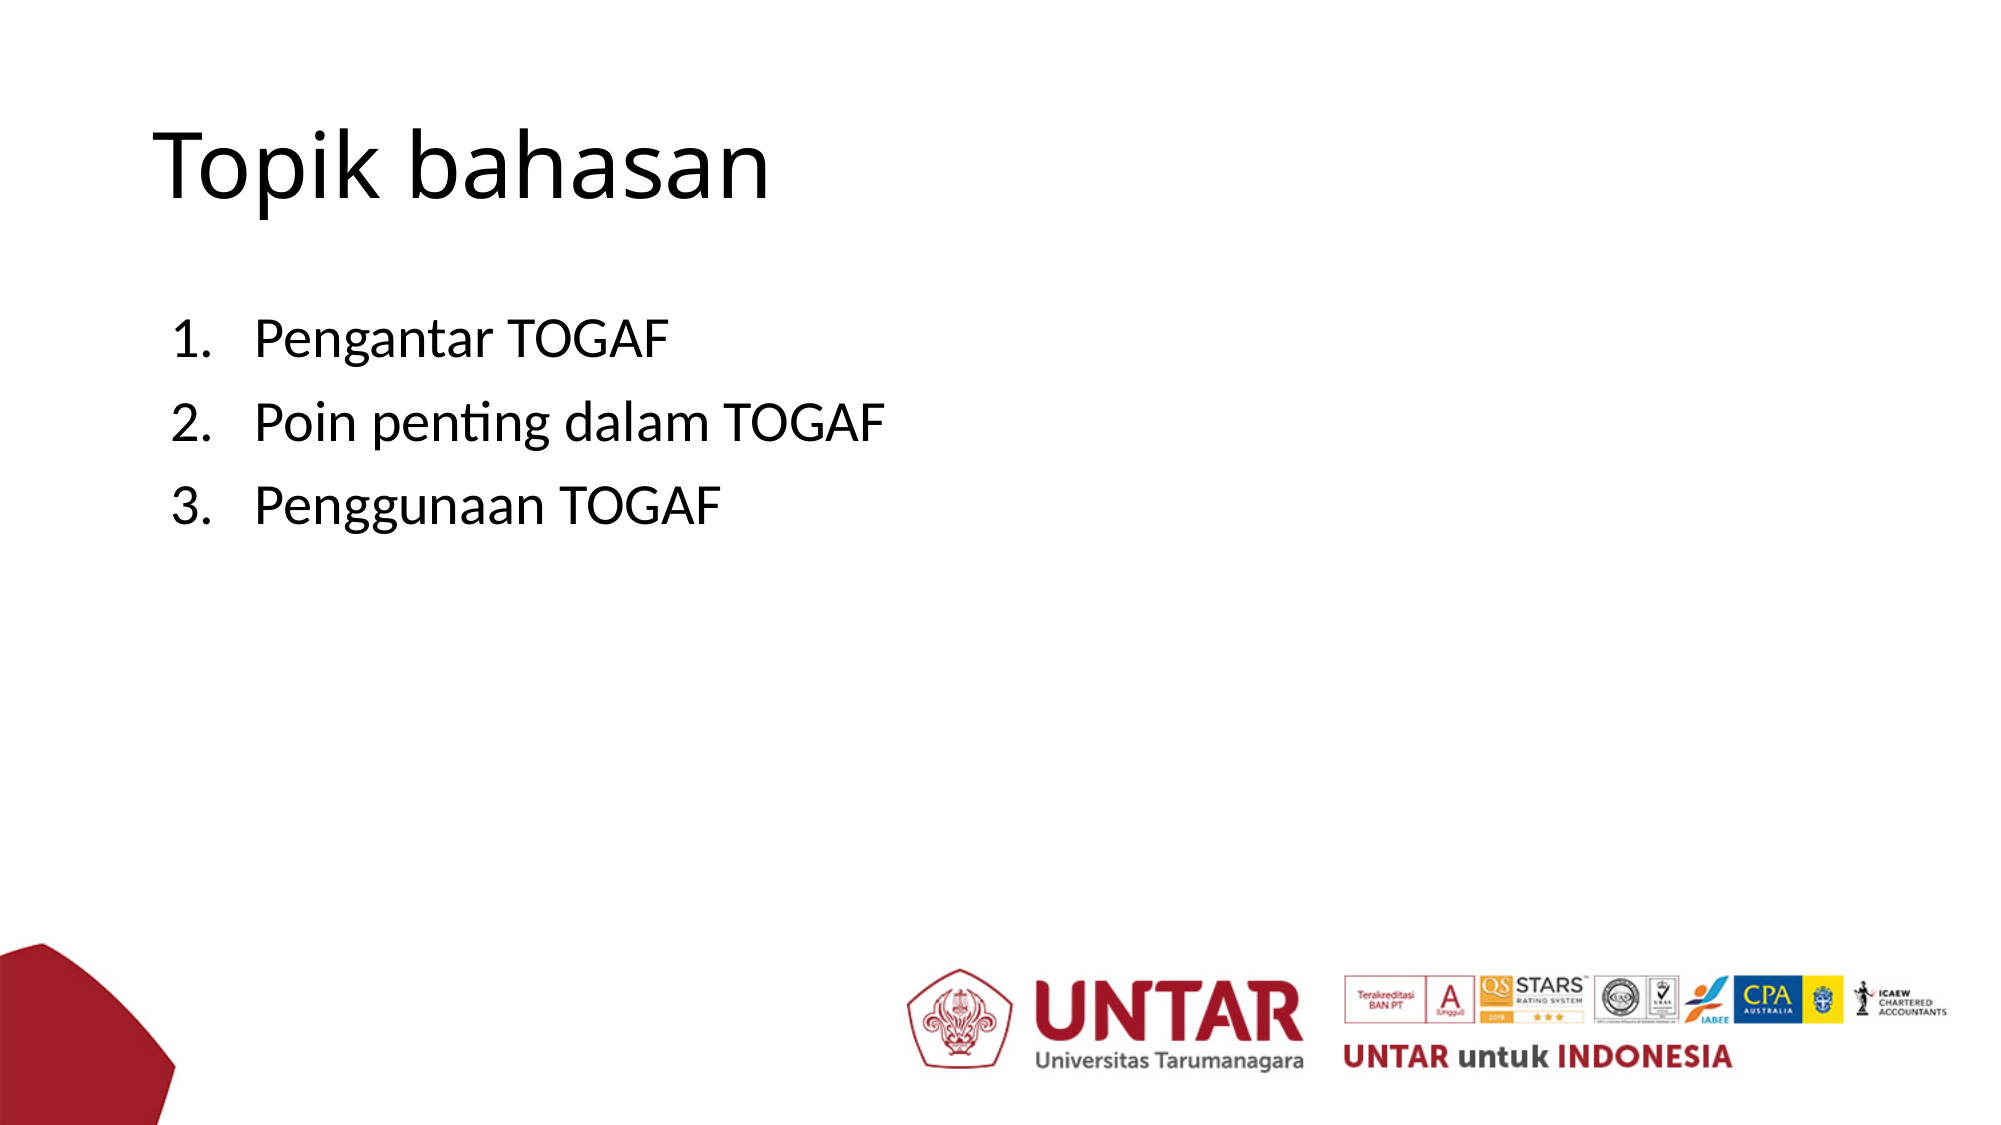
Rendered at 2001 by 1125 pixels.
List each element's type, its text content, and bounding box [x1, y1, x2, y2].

title Topik bahasan [137, 59, 1863, 278]
picture [0, 0, 2001, 1125]
list Pengantar TOGAF Poin penting dalam TOGAF Penggunaan TOGAF [137, 299, 1863, 1014]
